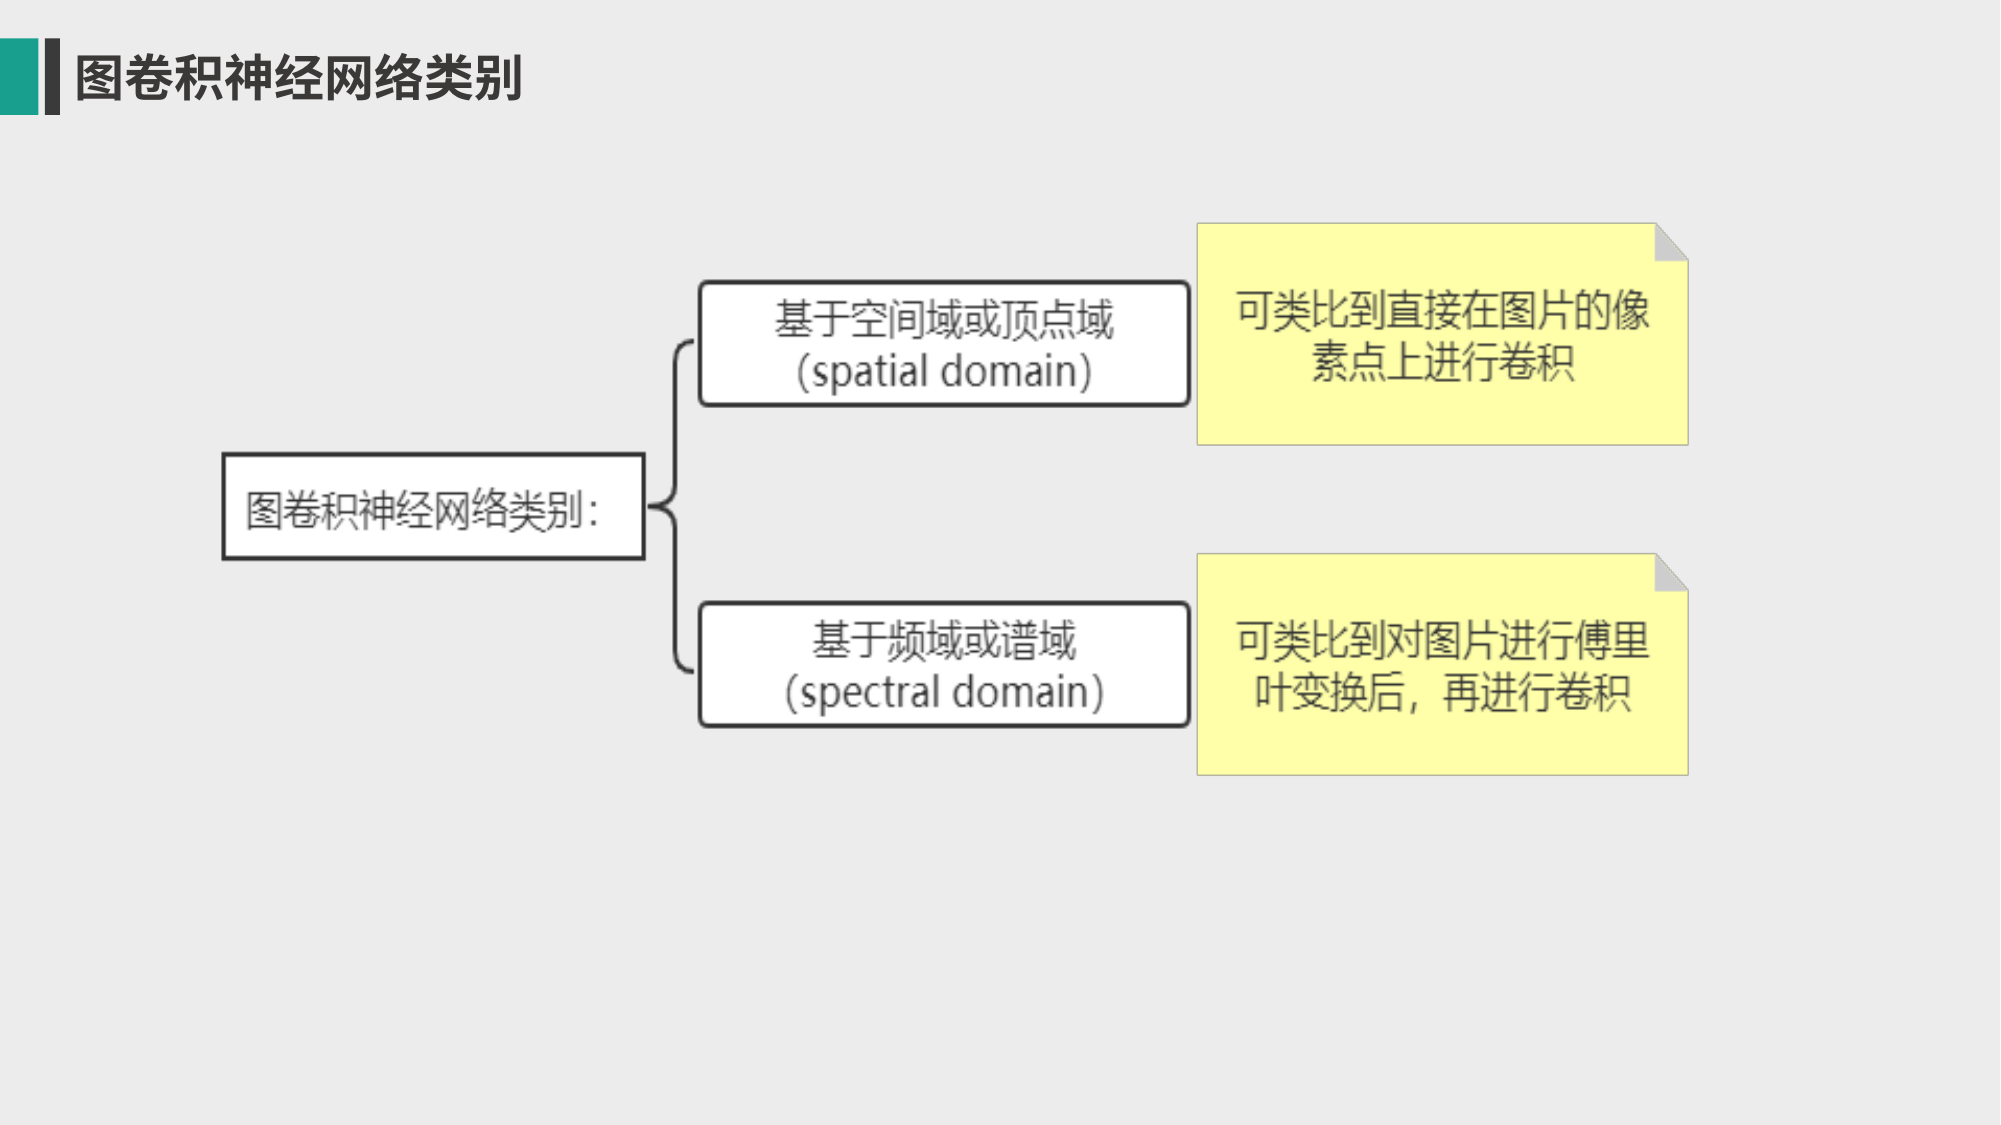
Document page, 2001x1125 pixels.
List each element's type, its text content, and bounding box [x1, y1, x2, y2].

text_box 图卷积神经网络类别 [59, 39, 569, 114]
picture [172, 165, 1741, 835]
